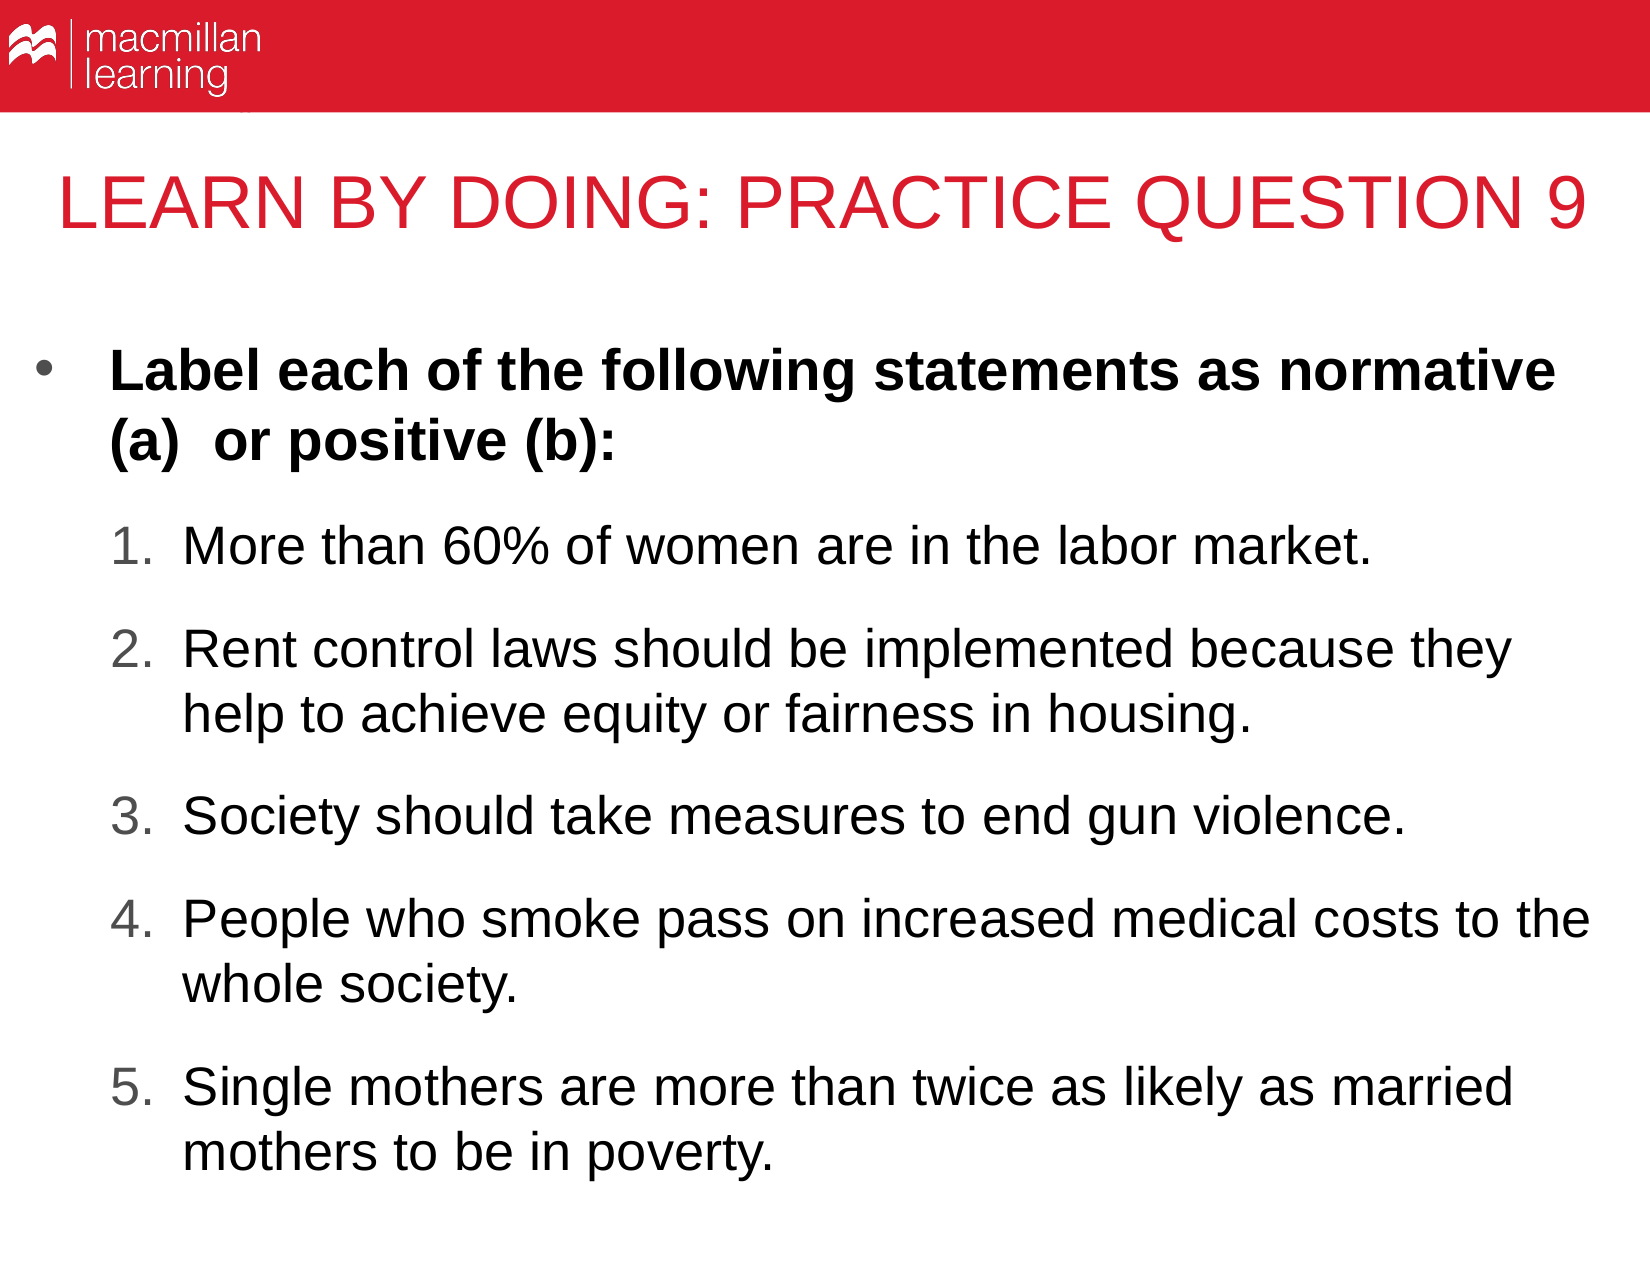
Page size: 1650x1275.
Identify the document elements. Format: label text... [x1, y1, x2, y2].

title LEARN BY DOING: PRACTICE QUESTION 9 [3, 121, 1644, 276]
list Label each of the following statements as normative (a) or positive (b): More than 60% of women are in the labor market. Rent control laws should be implemented because they help to achieve equity or fairness in housing. Society should take measures to end gun violence. People who smoke pass on increased medical costs to the whole society. Single mothers are more than twice as likely as married mothers to be in poverty. [19, 317, 1628, 1246]
picture [9, 19, 260, 97]
